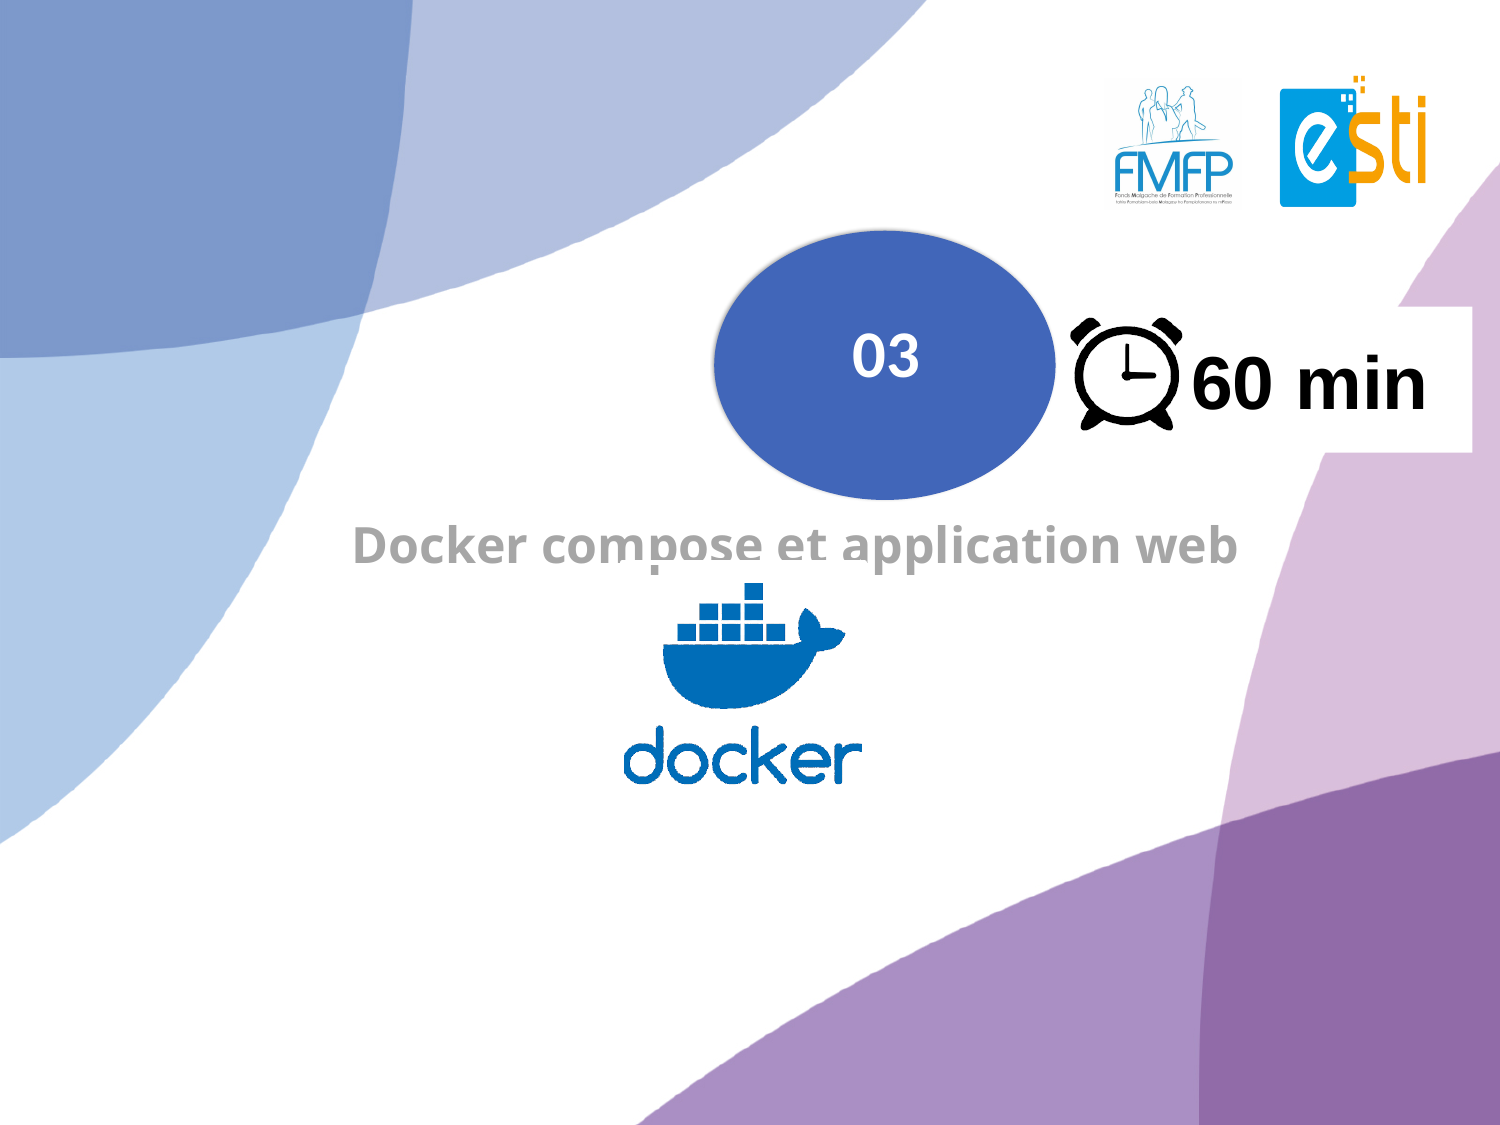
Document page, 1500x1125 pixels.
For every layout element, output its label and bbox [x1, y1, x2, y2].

text_box [336, 230, 1437, 705]
text_box [1066, 306, 1473, 453]
text_box [620, 712, 867, 807]
picture [0, 0, 1500, 1125]
